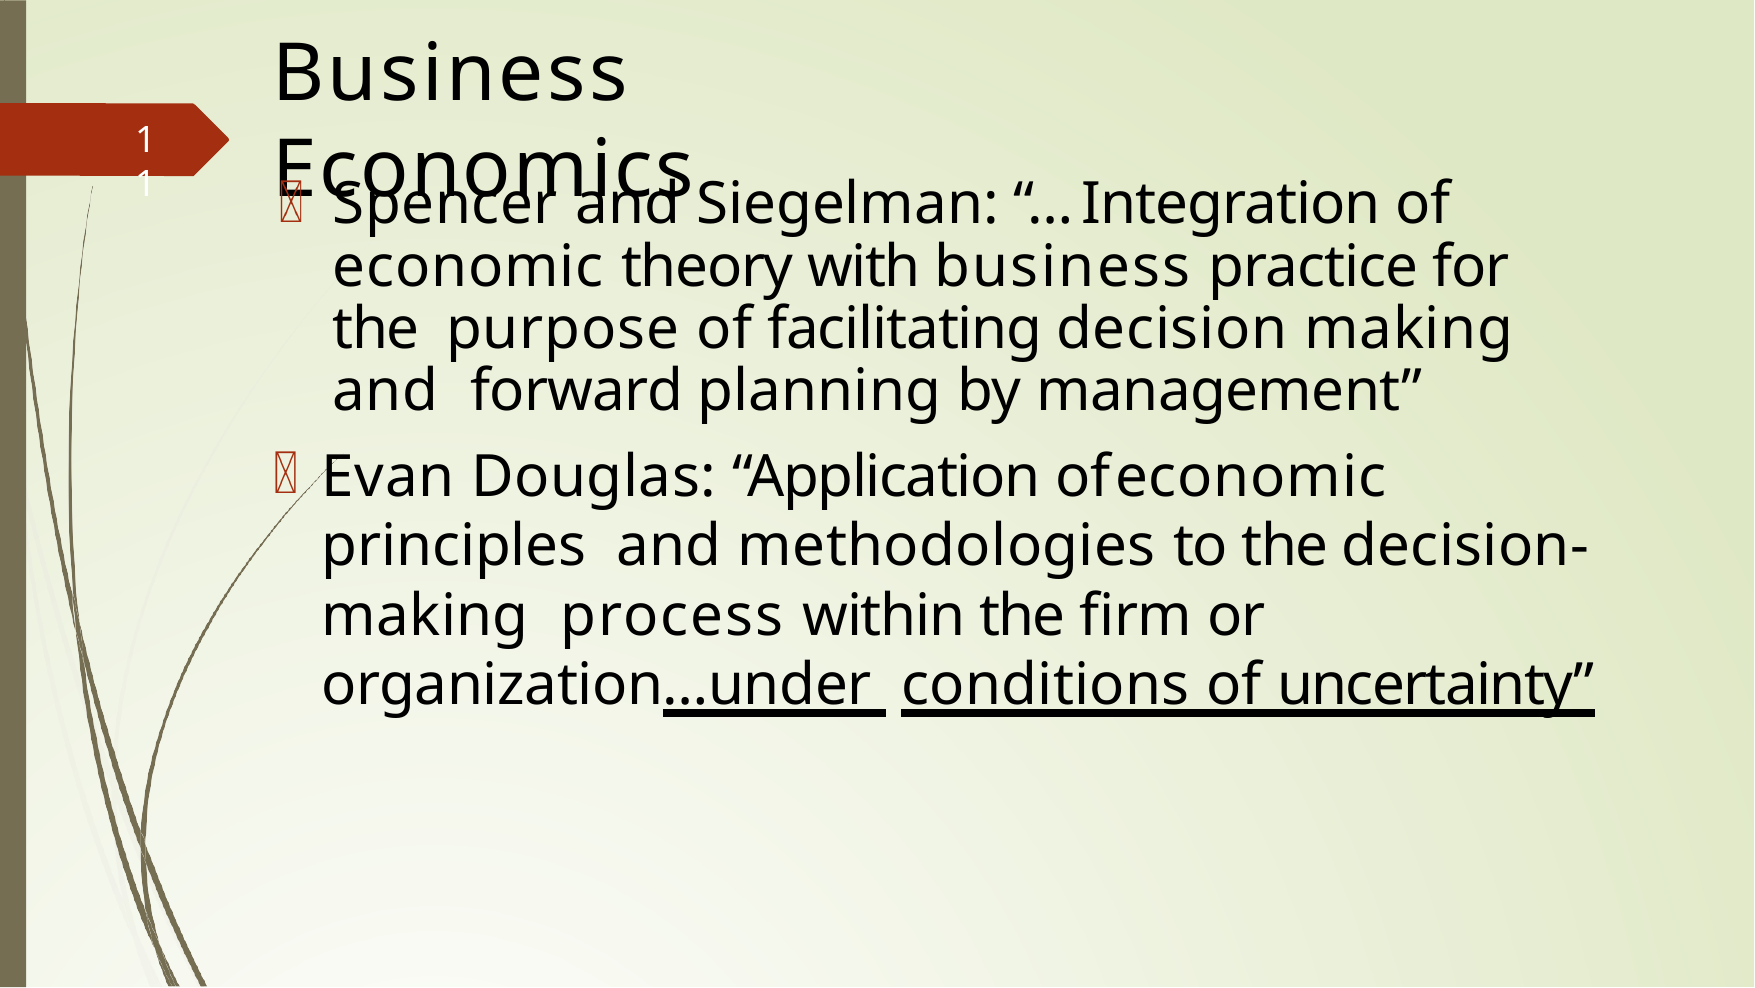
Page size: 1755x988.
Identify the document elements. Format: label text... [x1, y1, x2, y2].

text_box Spencer and Siegelman: “… Integration of economic theory with business practice for the purpose of facilitating decision making and forward planning by management” Evan Douglas: “Application of economic principles and methodologies to the decision-making process within the ﬁrm or organization…under conditions of uncertainty” [319, 162, 1643, 717]
text_box [280, 180, 302, 222]
picture [27, 0, 1755, 987]
title Business Economics [270, 17, 1018, 213]
text_box [275, 451, 296, 493]
text_box 11 [133, 114, 179, 204]
